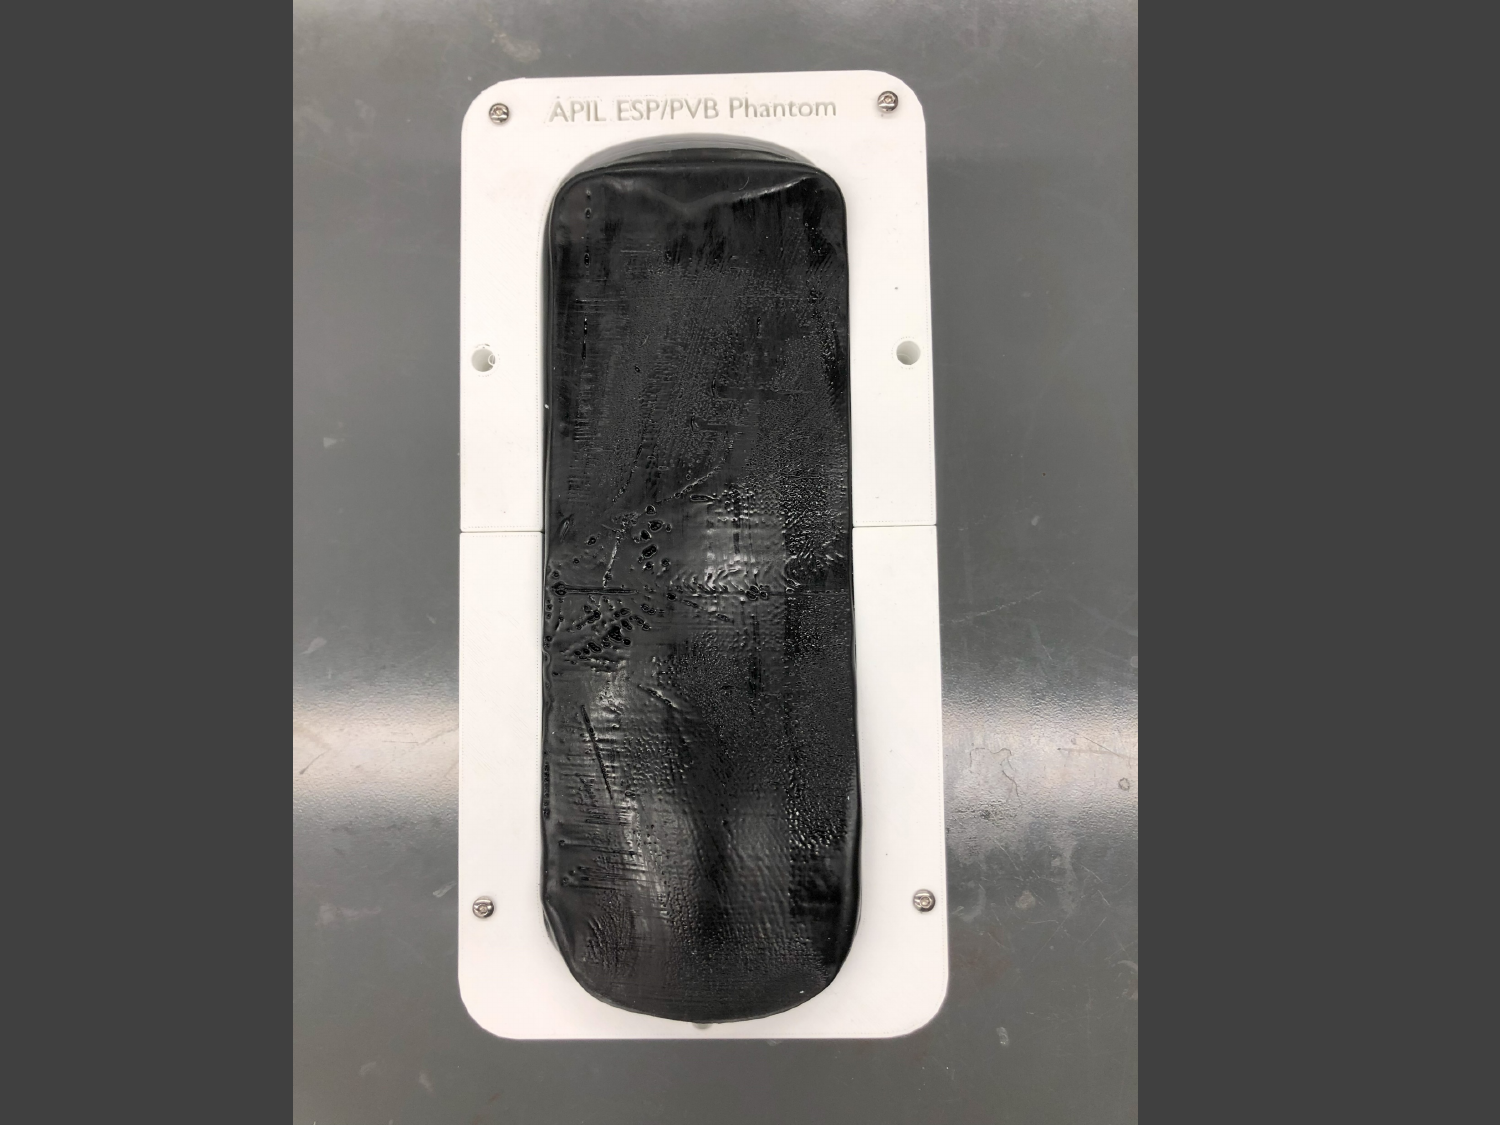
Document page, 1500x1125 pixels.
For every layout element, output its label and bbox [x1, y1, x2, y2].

picture [293, 0, 1138, 1125]
